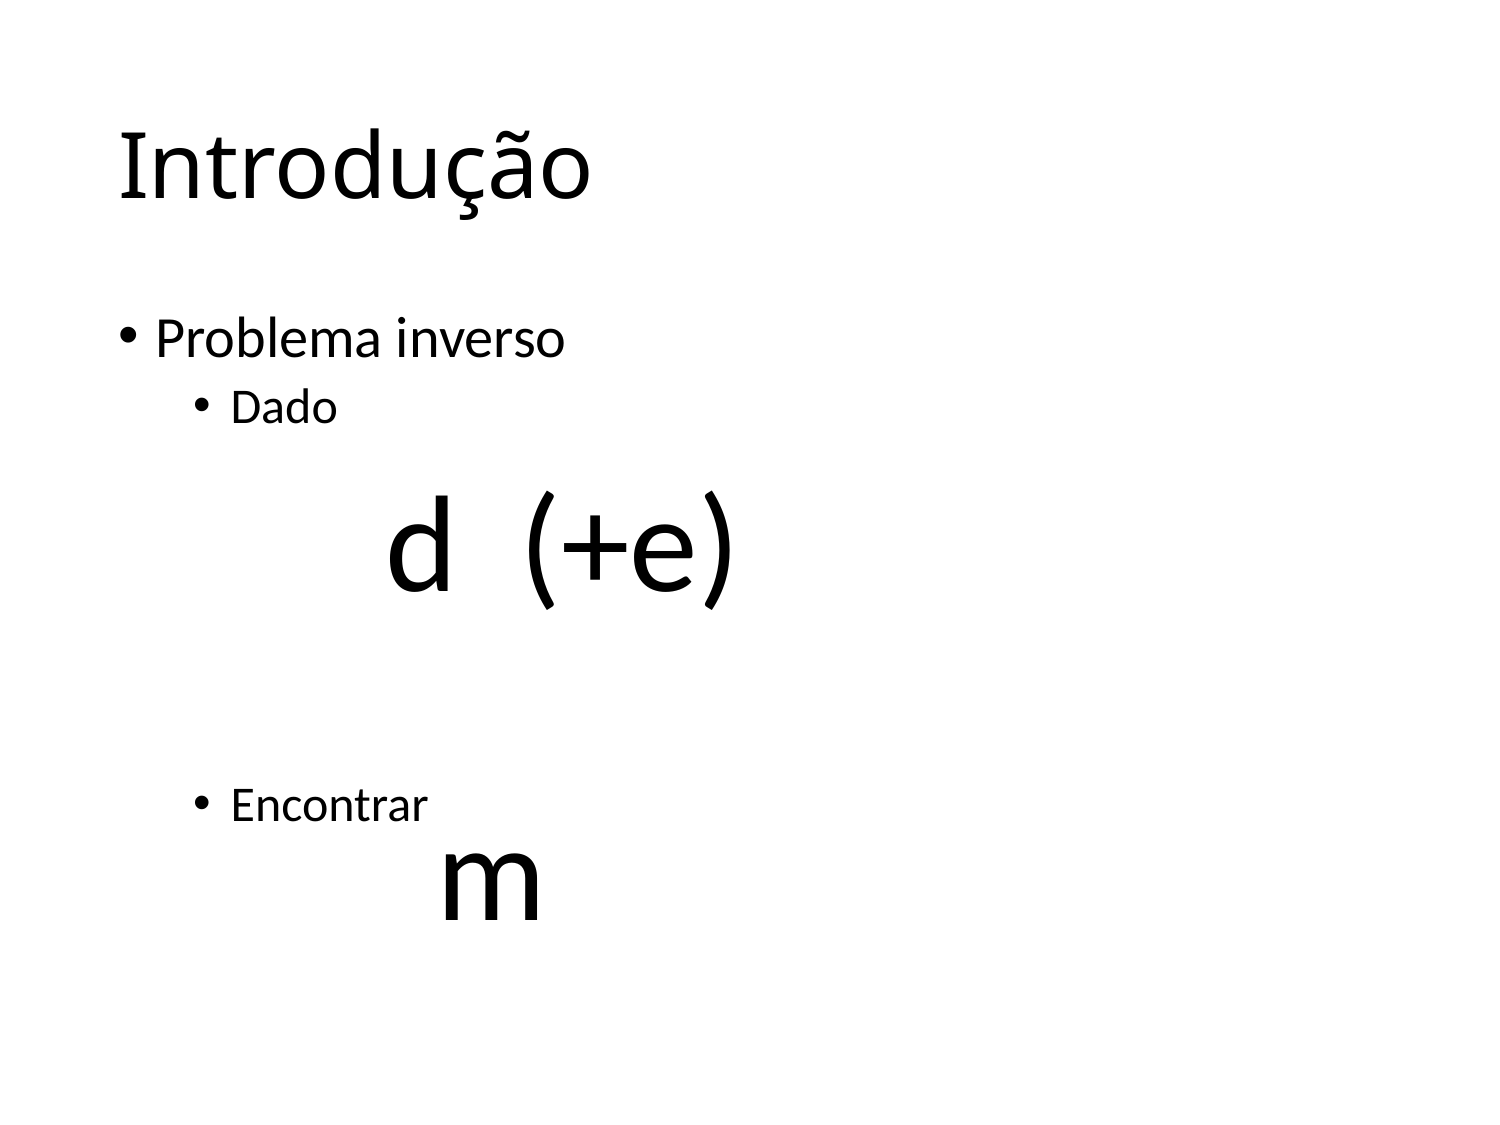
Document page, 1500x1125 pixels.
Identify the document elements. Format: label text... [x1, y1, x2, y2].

text_box m [422, 775, 591, 955]
list Problema inverso Dado Encontrar [103, 299, 1397, 1073]
title Introdução [103, 59, 1397, 278]
text_box d (+e) [370, 446, 1129, 627]
